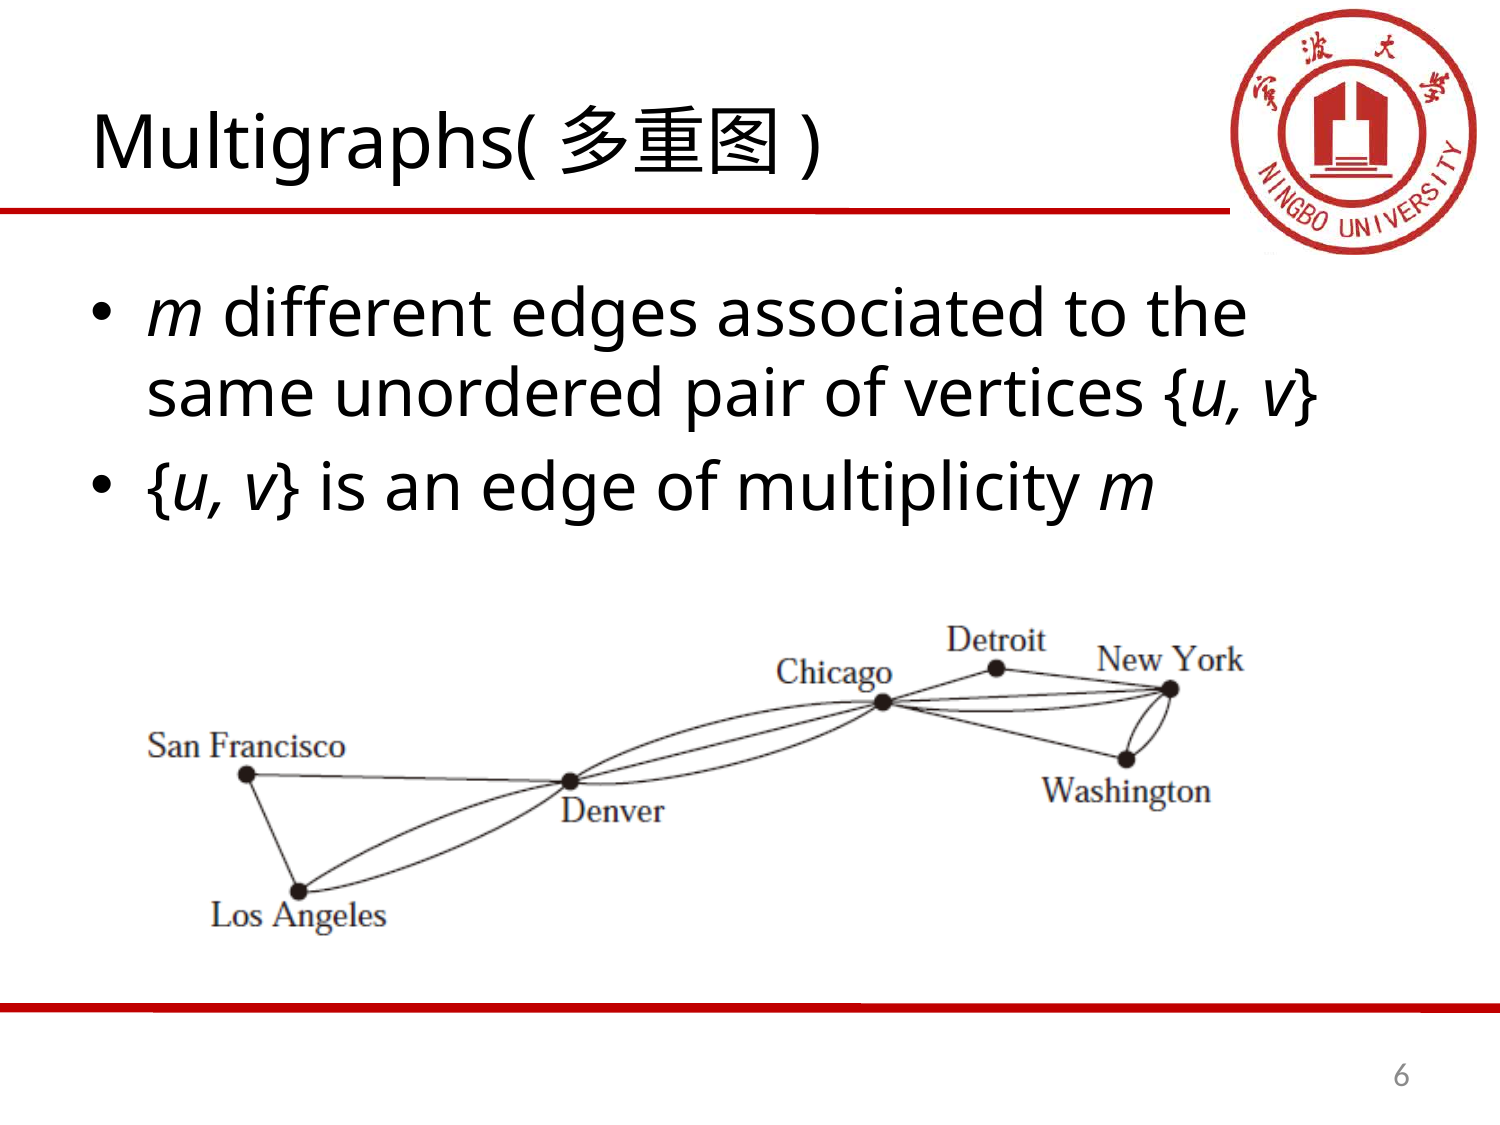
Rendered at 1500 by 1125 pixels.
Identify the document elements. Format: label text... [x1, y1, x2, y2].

slide_number 6 [1074, 1042, 1425, 1103]
picture [1230, 8, 1477, 255]
list m different edges associated to the same unordered pair of vertices {u, v} {u, v} is an edge of multiplicity m [75, 262, 1425, 1005]
title Multigraphs(多重图) [75, 45, 1425, 233]
picture [140, 573, 1255, 943]
